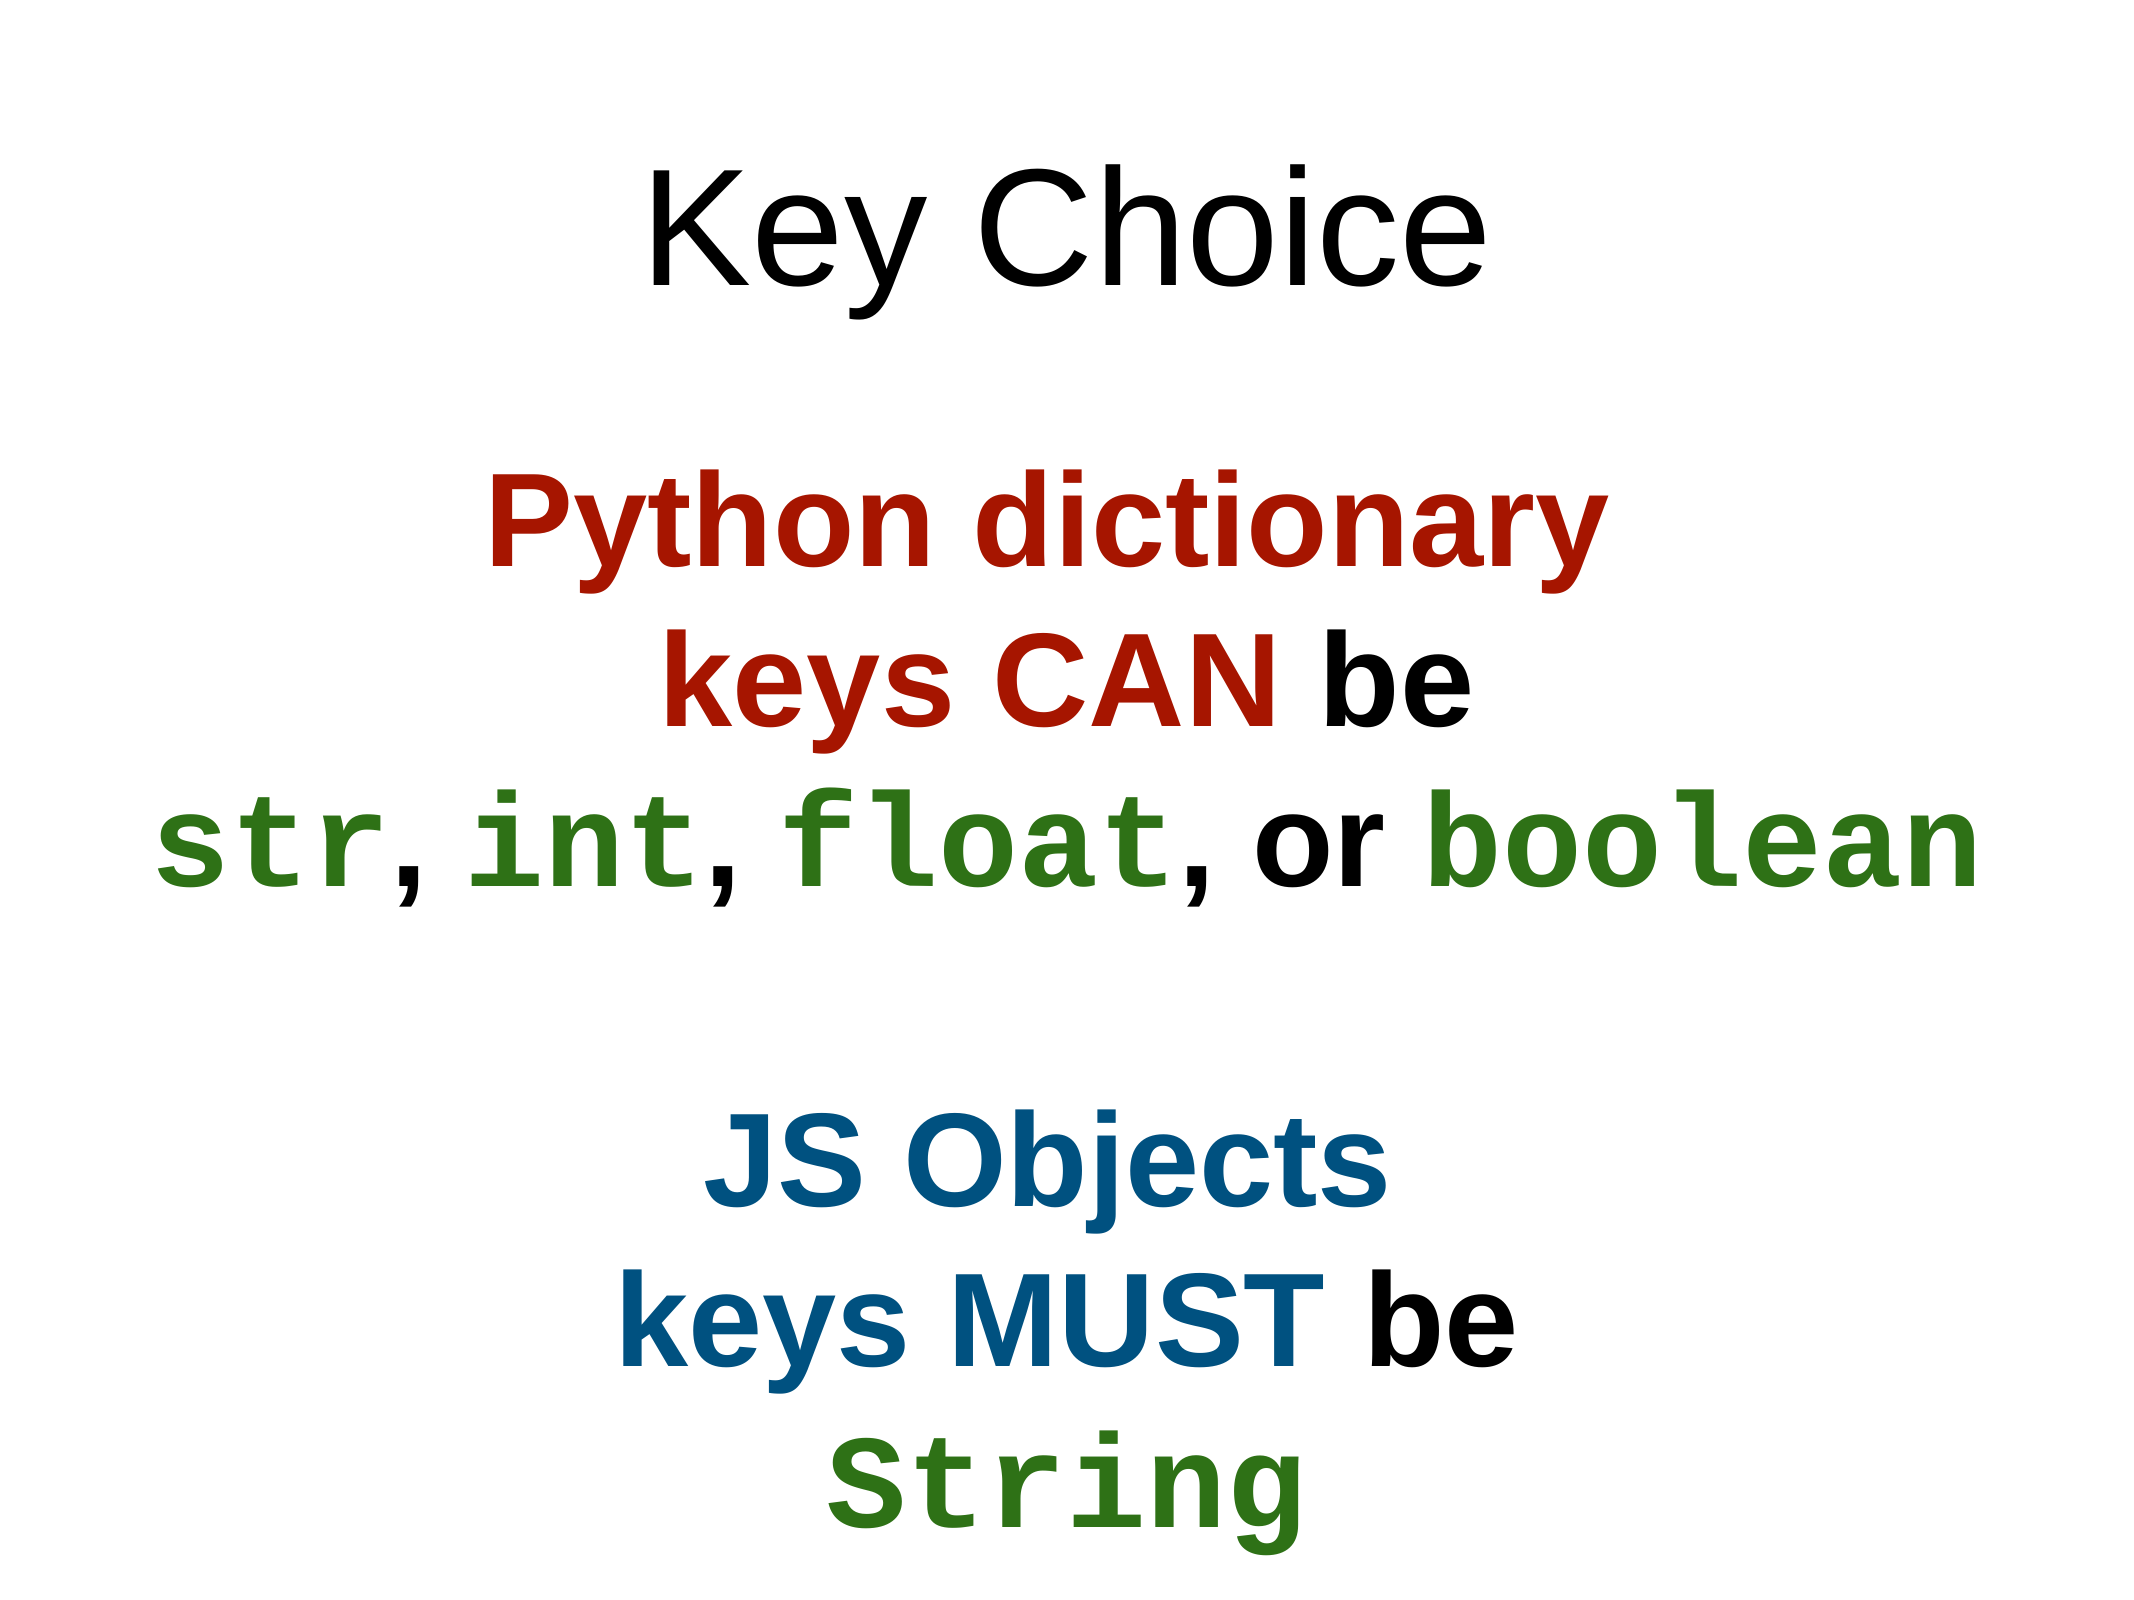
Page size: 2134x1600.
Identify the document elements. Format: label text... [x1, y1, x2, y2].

list Python dictionary keys CAN be str, int, float, or boolean JS Objects keys MUST be String [72, 424, 2062, 1576]
title Key Choice [72, 41, 2062, 397]
